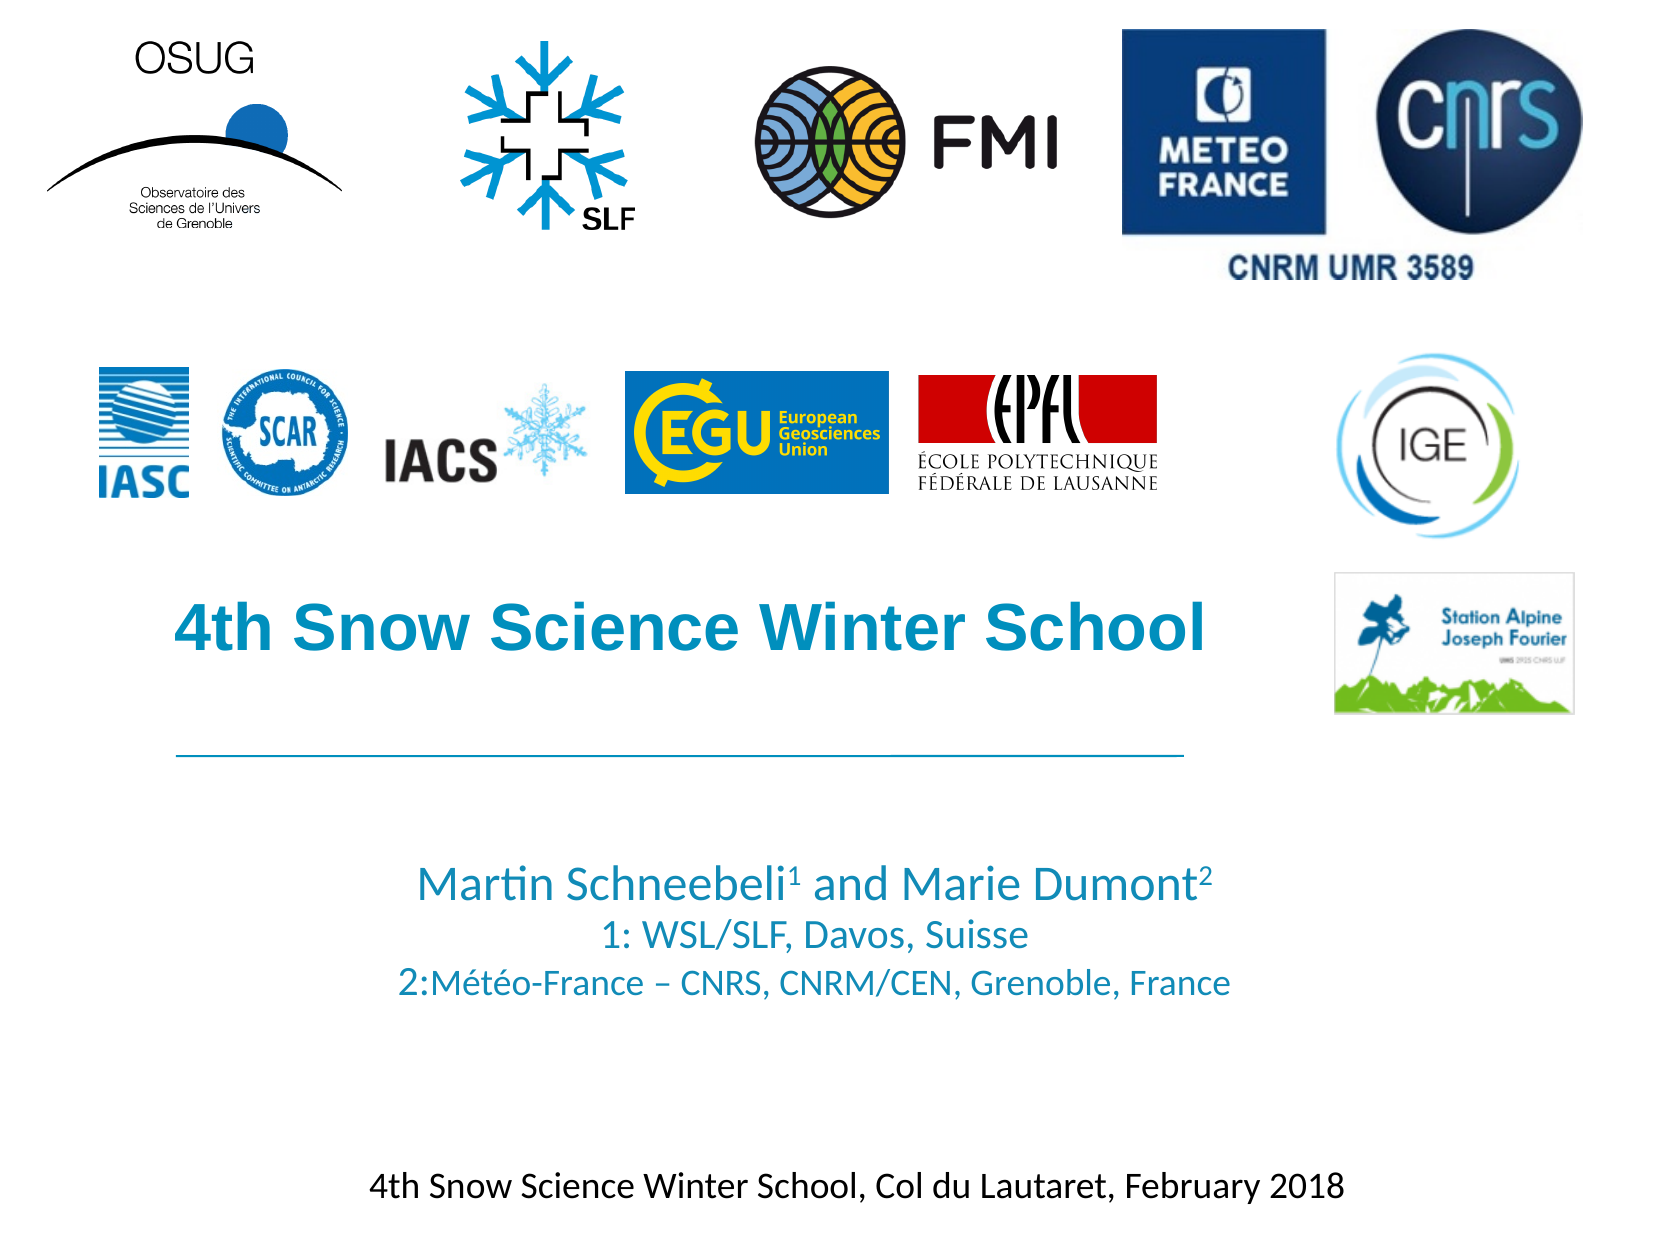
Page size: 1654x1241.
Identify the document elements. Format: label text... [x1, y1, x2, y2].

picture [1287, 336, 1586, 559]
text_box [708, 29, 1158, 290]
picture [625, 371, 890, 494]
picture [217, 369, 348, 496]
picture [918, 375, 1157, 490]
picture [99, 366, 189, 499]
picture [46, 40, 343, 229]
text_box Martin Schneebeli1 and Marie Dumont2 1: WSL/SLF, Davos, Suisse 2:Météo-France – CNRS, CNRM/CEN, Grenoble, France [82, 797, 1548, 1061]
picture [732, 52, 1079, 232]
picture [376, 372, 597, 493]
picture [1334, 572, 1575, 716]
picture [1121, 29, 1584, 280]
picture [460, 40, 635, 230]
text_box 4th Snow Science Winter School, Col du Lautaret, February 2018 [354, 1157, 1382, 1241]
title 4th Snow Science Winter School [174, 513, 1518, 739]
